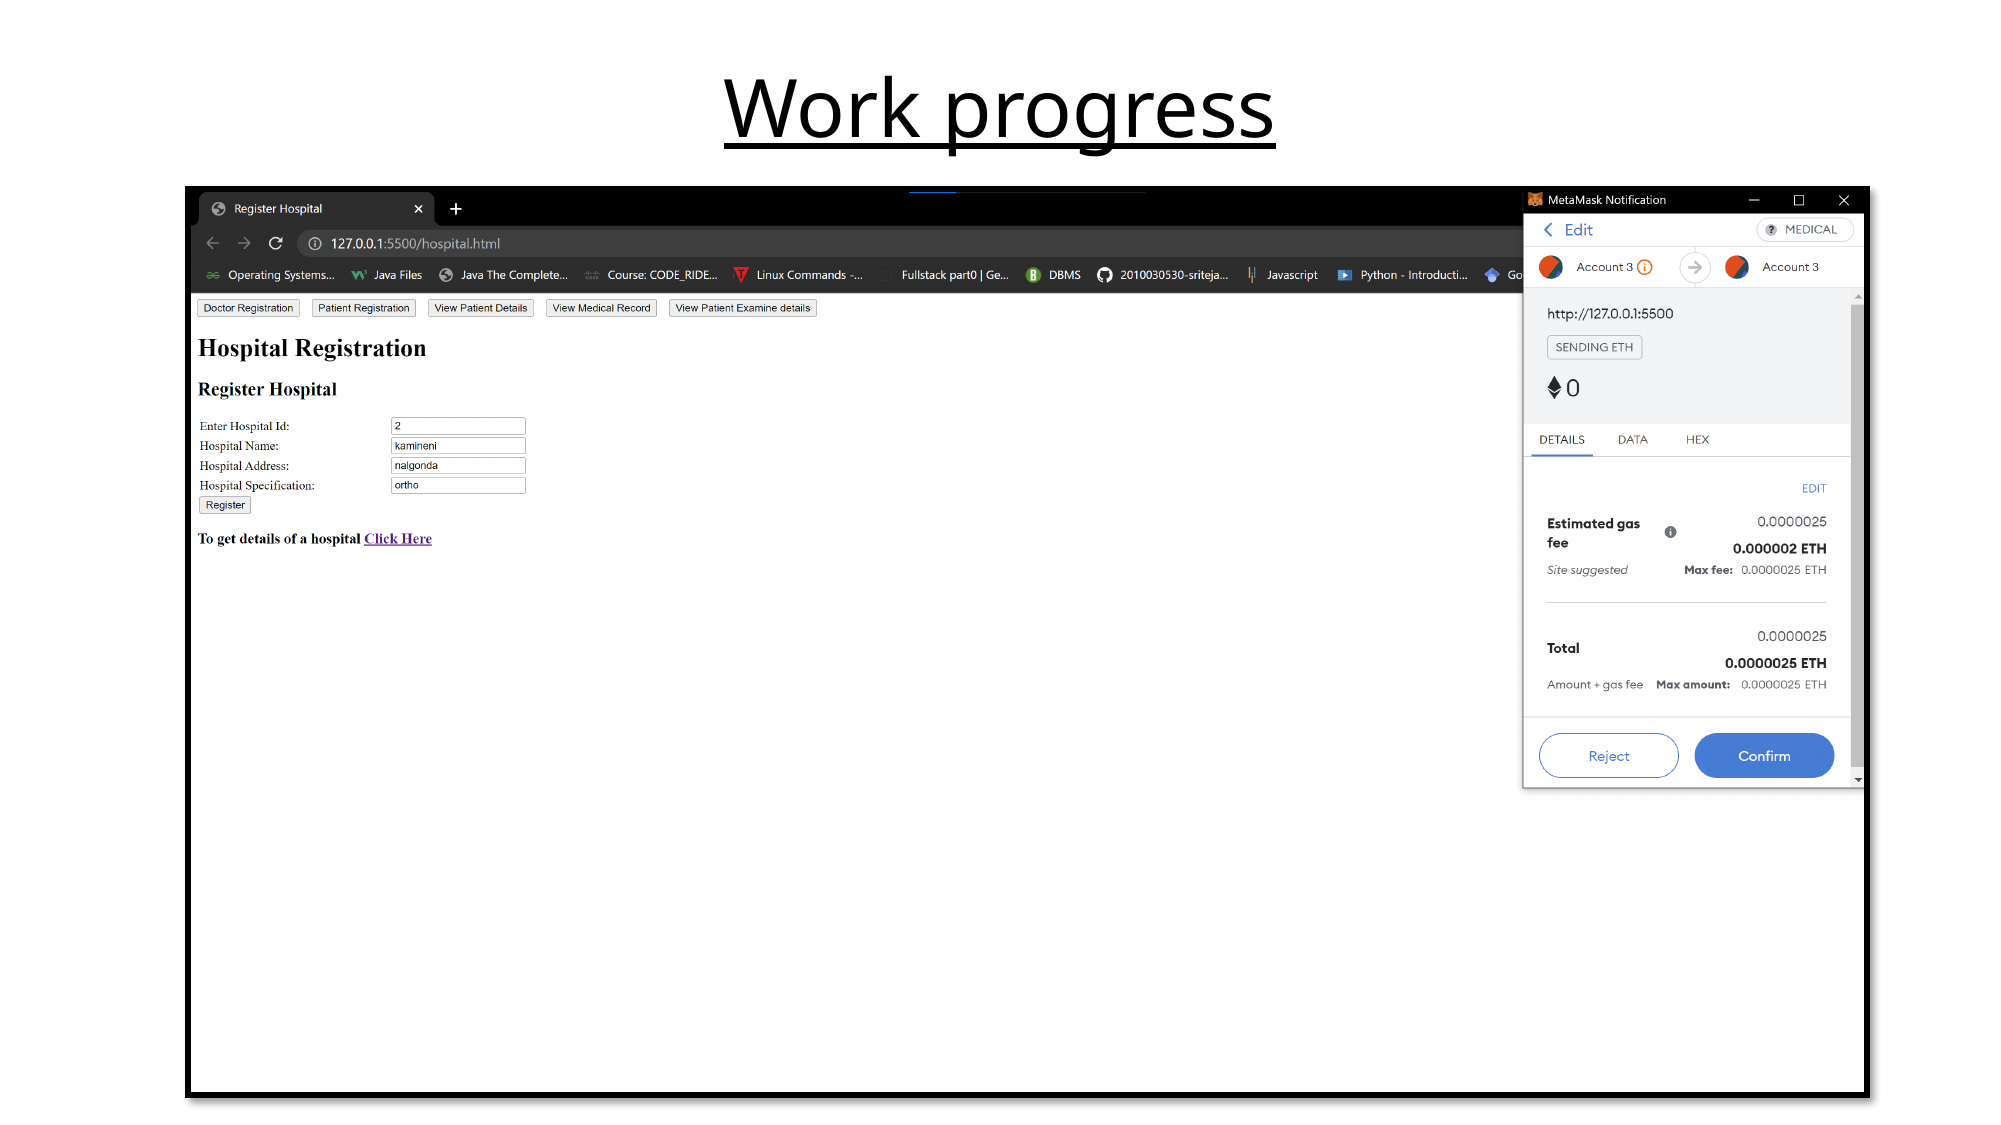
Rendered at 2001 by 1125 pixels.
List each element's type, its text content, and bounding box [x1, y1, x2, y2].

title Work progress [137, 59, 1863, 243]
picture [191, 192, 1864, 1092]
